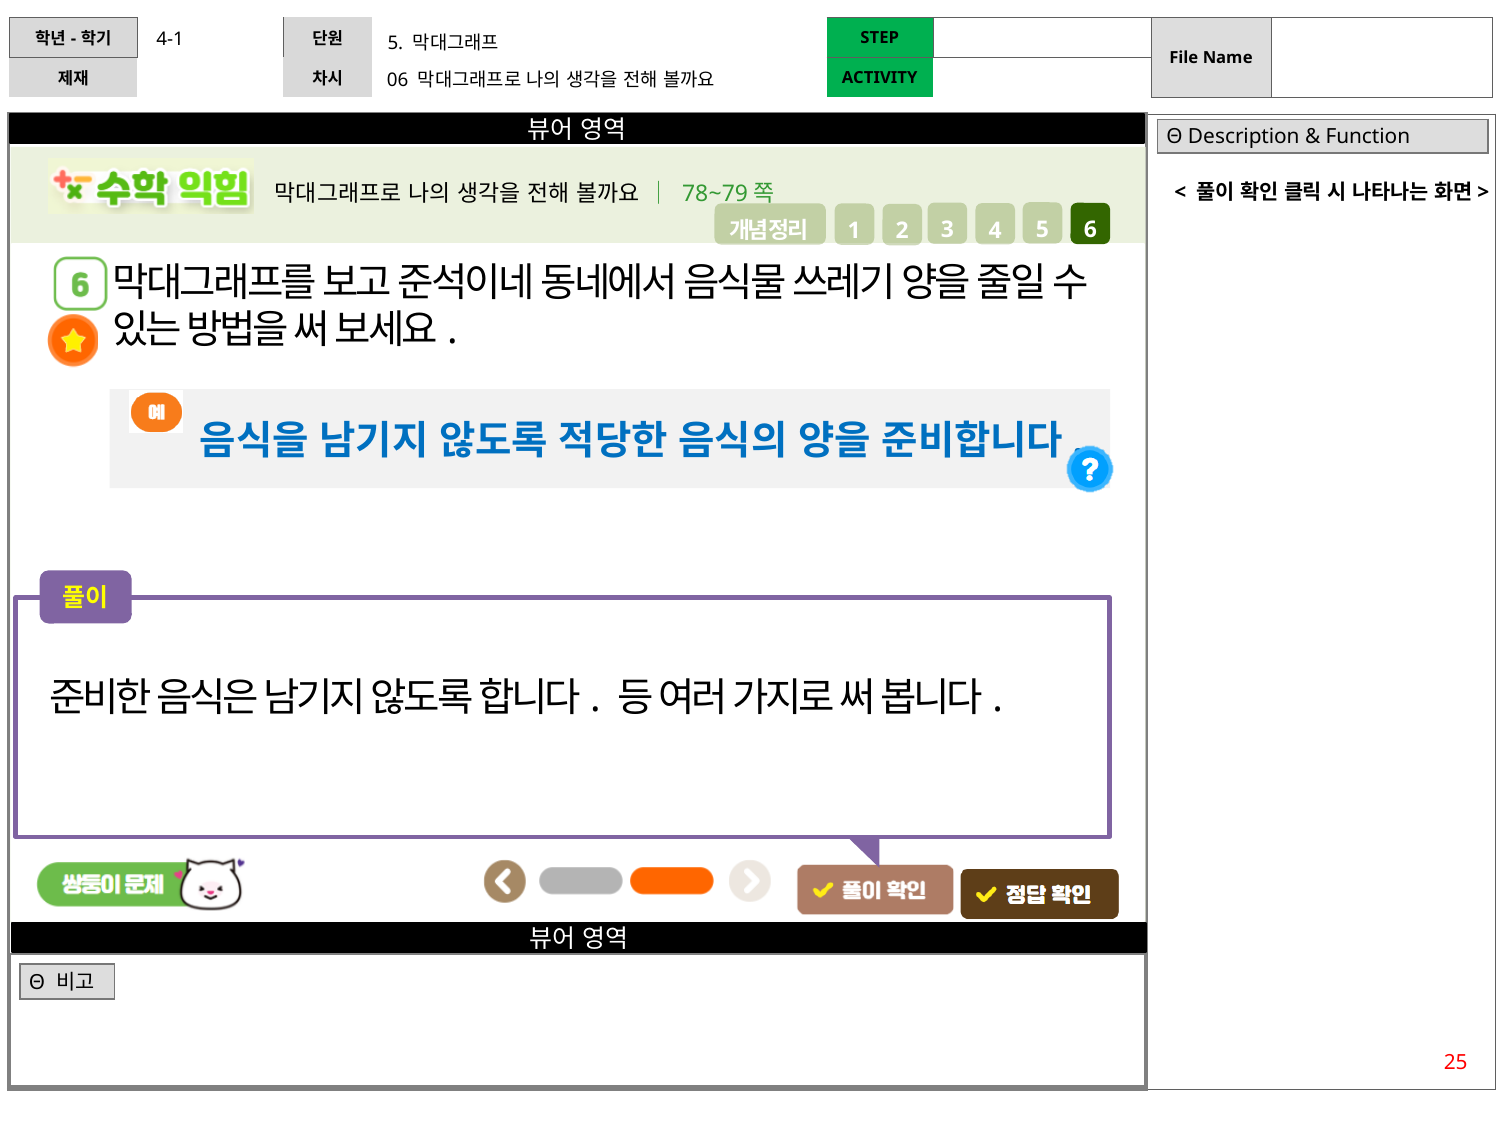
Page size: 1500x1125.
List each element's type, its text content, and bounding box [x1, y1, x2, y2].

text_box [479, 856, 775, 906]
text_box 준비한 음식은 남기지 않도록 합니다. 등 여러 가지로 써 봅니다. [34, 664, 1091, 727]
picture [46, 254, 110, 368]
picture [34, 851, 250, 912]
text_box 6 [1069, 193, 1111, 250]
table_header Θ Description & Function [1158, 120, 1487, 152]
text_box 4-1 [141, 18, 284, 55]
text_box 음식을 남기지 않도록 적당한 음식의 양을 준비합니다. [109, 389, 1111, 489]
picture [794, 862, 954, 916]
picture [1060, 440, 1121, 499]
text_box < 풀이 확인 클릭 시 나타나는 화면> [1159, 171, 1500, 311]
text_box 06 막대그래프로 나의 생각을 전해 볼까요 [372, 60, 821, 96]
text_box 5. 막대그래프 [372, 23, 828, 48]
text_box 5 [1021, 193, 1069, 249]
picture [129, 389, 183, 433]
picture [48, 158, 254, 214]
text_box [845, 834, 882, 860]
text_box [14, 595, 1112, 839]
text_box 풀이 [37, 568, 134, 626]
picture [958, 866, 1121, 920]
text_box 막대그래프로 나의 생각을 전해 볼까요 │ 78~79쪽 [259, 171, 808, 214]
text_box 4 [976, 194, 1021, 249]
text_box 막대그래프를 보고 준석이네 동네에서 음식물 쓰레기 양을 줄일 수 있는 방법을 써 보세요. [98, 249, 1101, 360]
text_box 3 [925, 193, 976, 249]
text_box 개념 정리 [714, 194, 833, 249]
text_box 2 [883, 194, 928, 249]
text_box 1 [833, 194, 883, 249]
